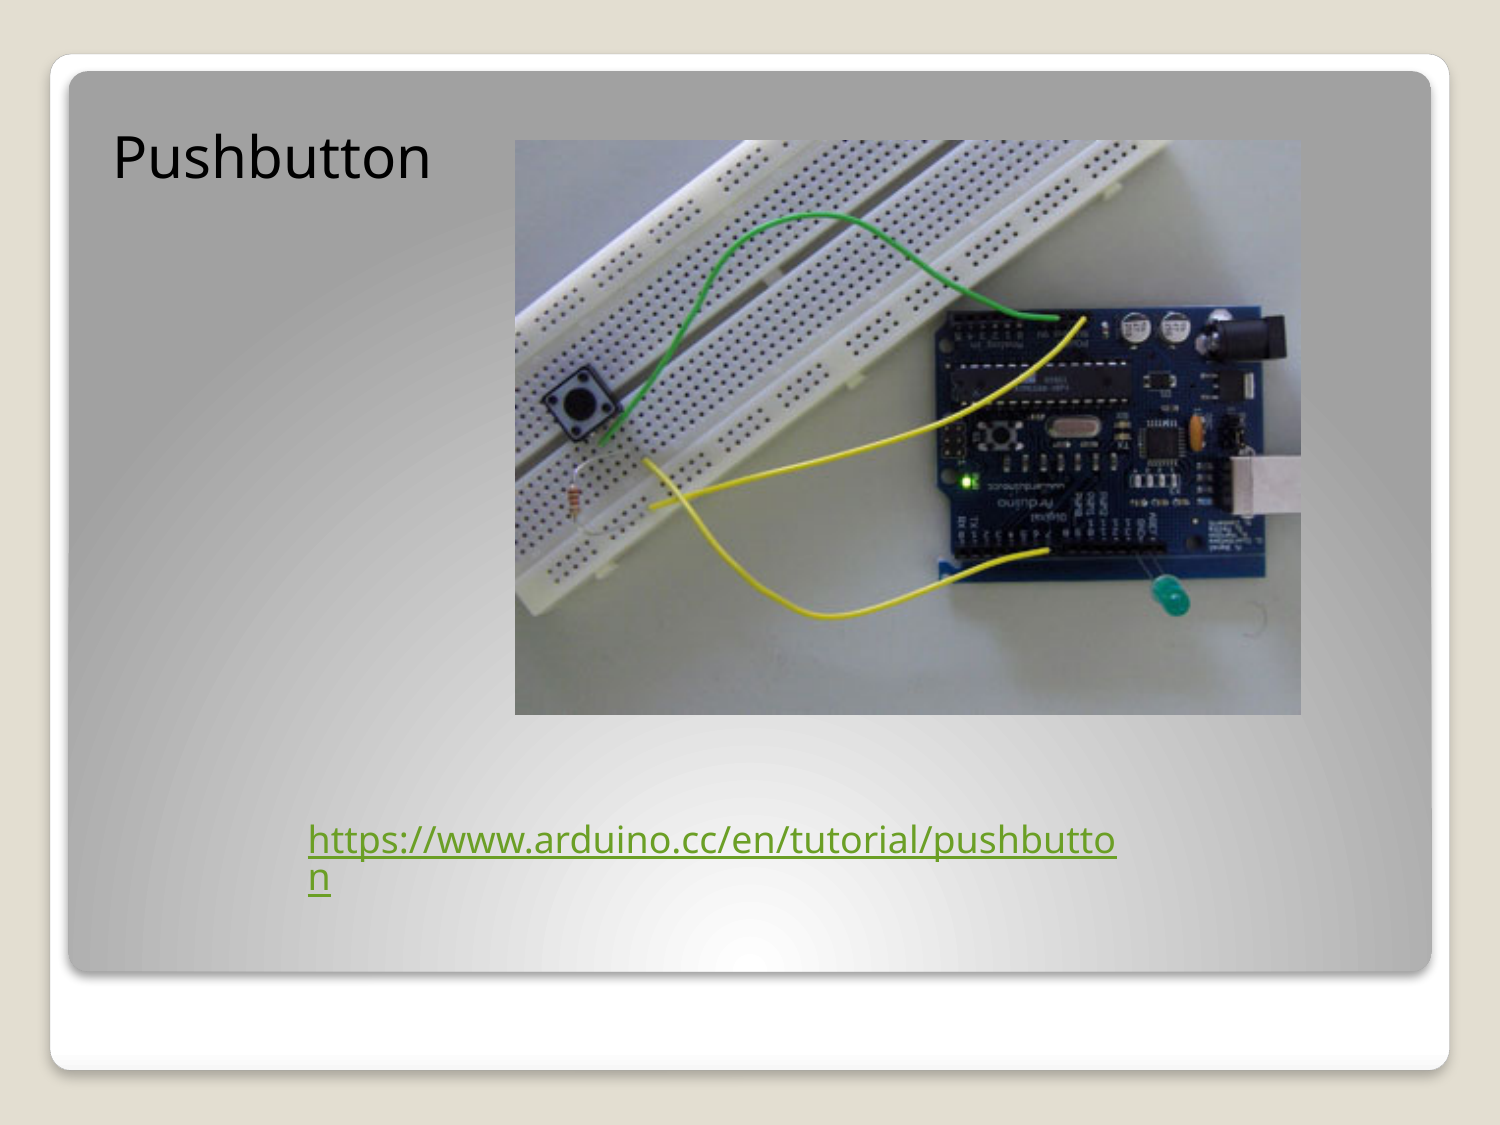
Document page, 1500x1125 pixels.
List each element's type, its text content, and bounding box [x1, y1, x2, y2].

list Pushbutton [82, 105, 1425, 957]
picture [515, 140, 1301, 716]
text_box https://www.arduino.cc/en/tutorial/pushbutton [292, 808, 1149, 875]
